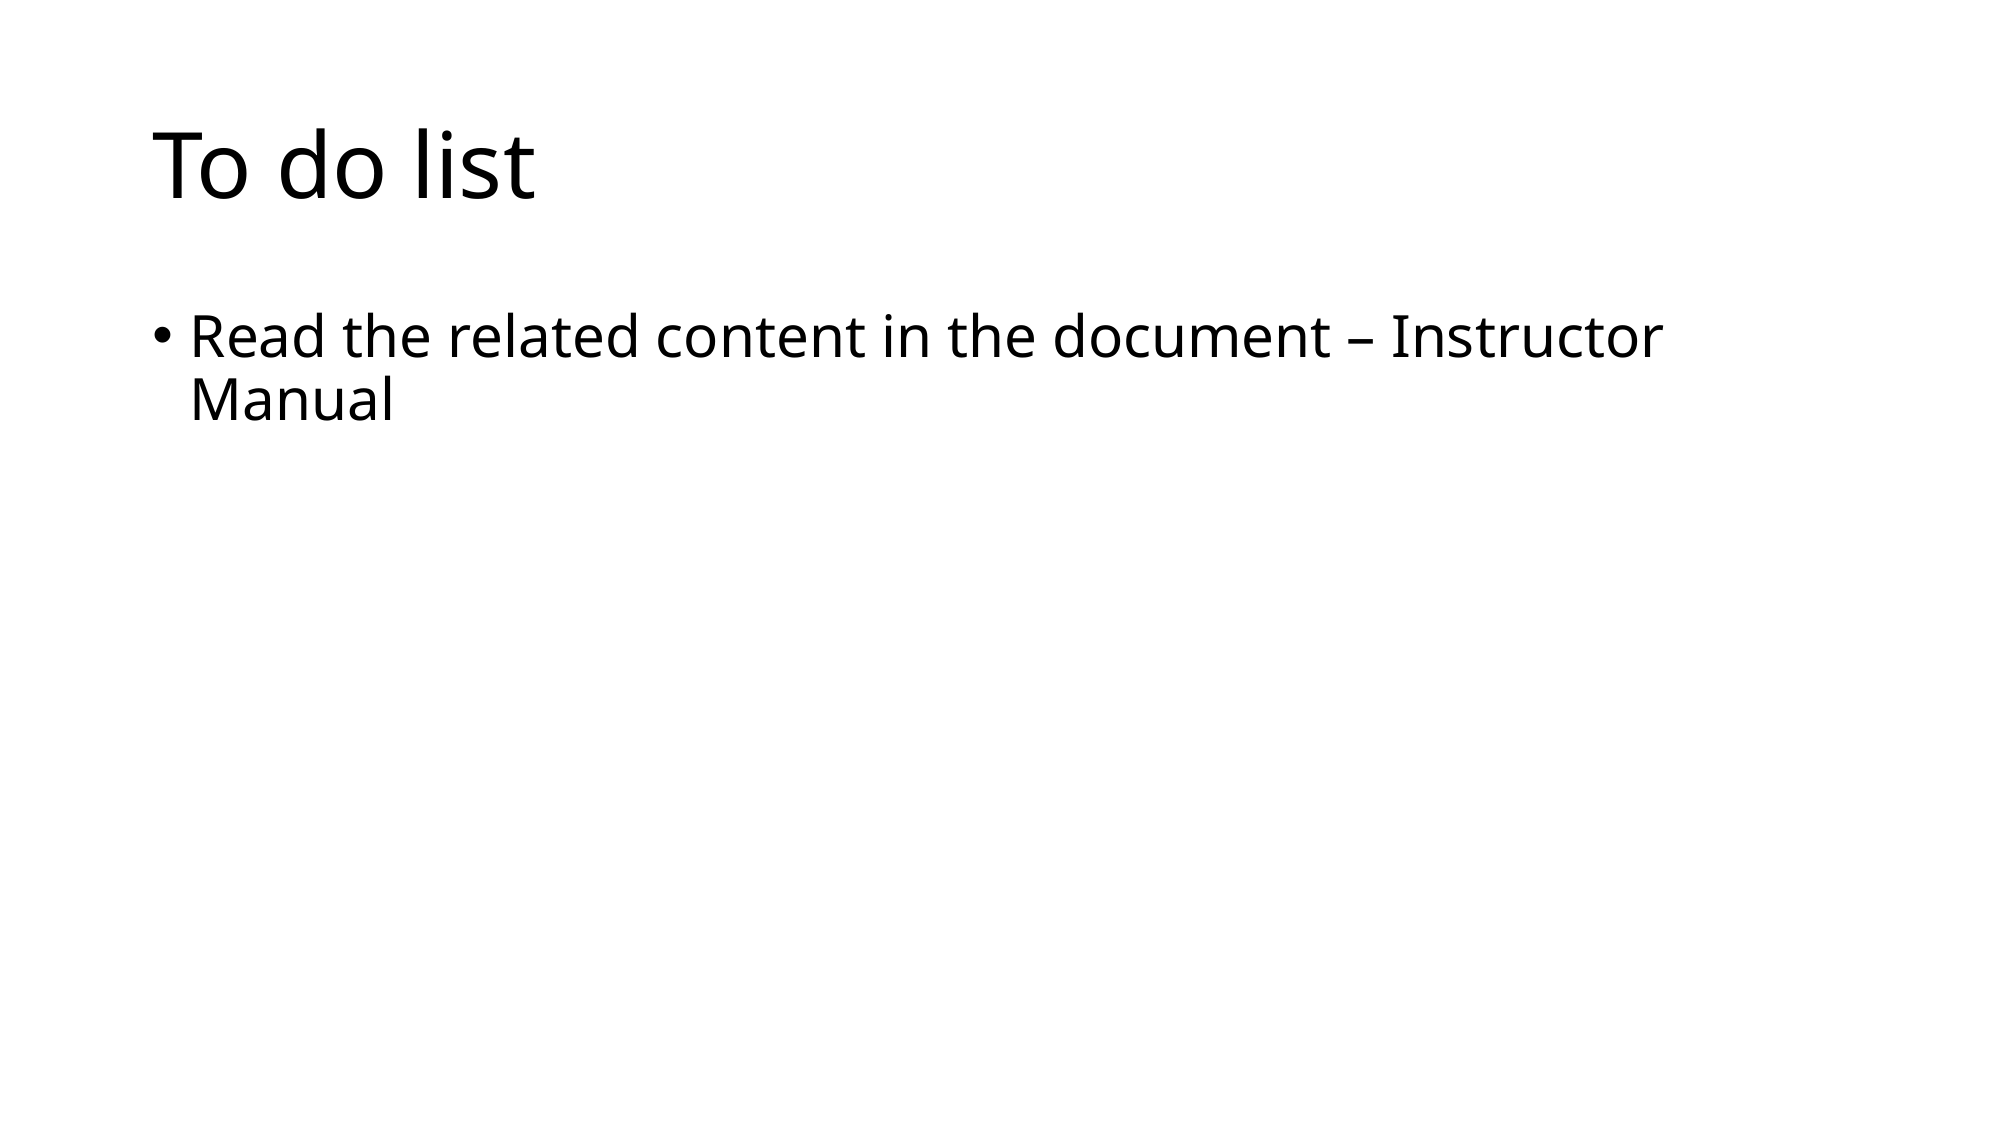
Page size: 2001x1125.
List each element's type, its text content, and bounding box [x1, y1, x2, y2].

list Read the related content in the document – Instructor Manual [137, 299, 1863, 1014]
title To do list [137, 59, 1863, 278]
